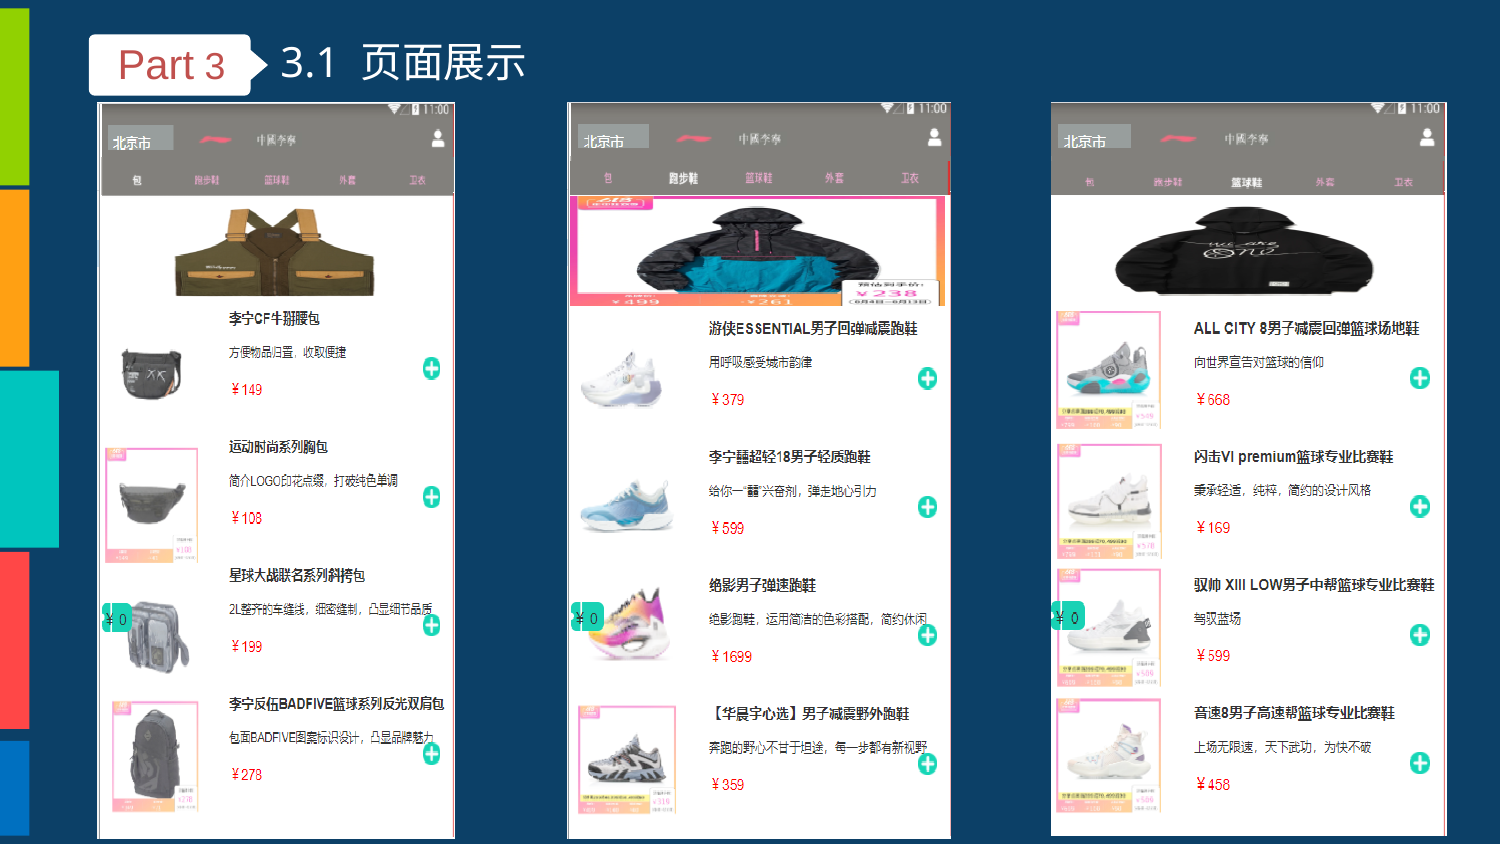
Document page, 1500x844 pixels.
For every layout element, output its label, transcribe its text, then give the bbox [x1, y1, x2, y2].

text_box [0, 739, 32, 838]
text_box 3.1 页面展示 [265, 28, 705, 94]
picture [567, 102, 952, 839]
text_box [0, 187, 32, 369]
text_box [0, 369, 61, 550]
text_box [0, 550, 32, 731]
picture [1051, 102, 1448, 836]
text_box [88, 34, 268, 96]
picture [97, 102, 455, 839]
text_box [0, 6, 32, 187]
text_box Part 3 [97, 30, 246, 95]
